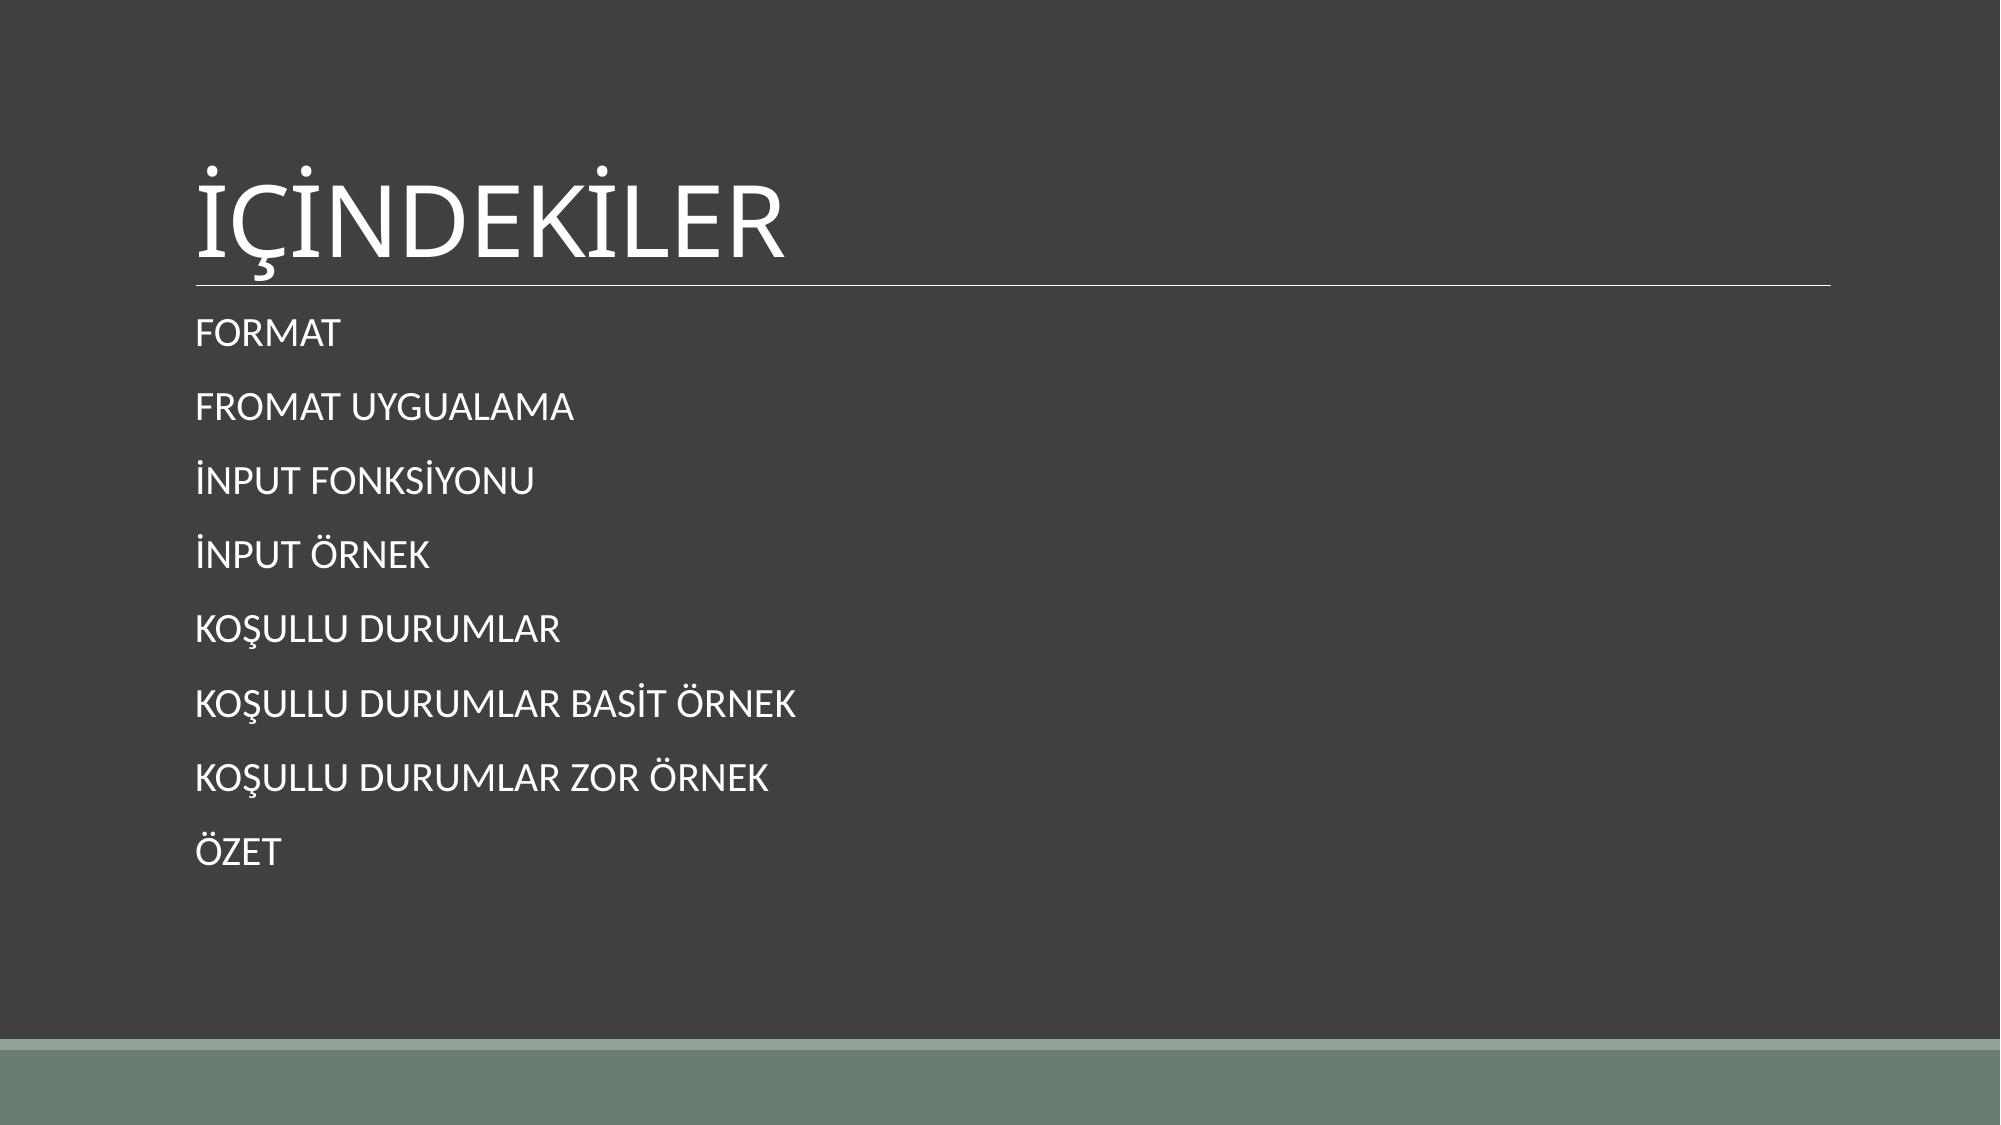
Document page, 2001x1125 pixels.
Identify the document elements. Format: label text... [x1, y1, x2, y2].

list FORMAT FROMAT UYGUALAMA İNPUT FONKSİYONU İNPUT ÖRNEK KOŞULLU DURUMLAR KOŞULLU DURUMLAR BASİT ÖRNEK KOŞULLU DURUMLAR ZOR ÖRNEK ÖZET [180, 302, 1830, 963]
title İÇİNDEKİLER [180, 47, 1830, 285]
